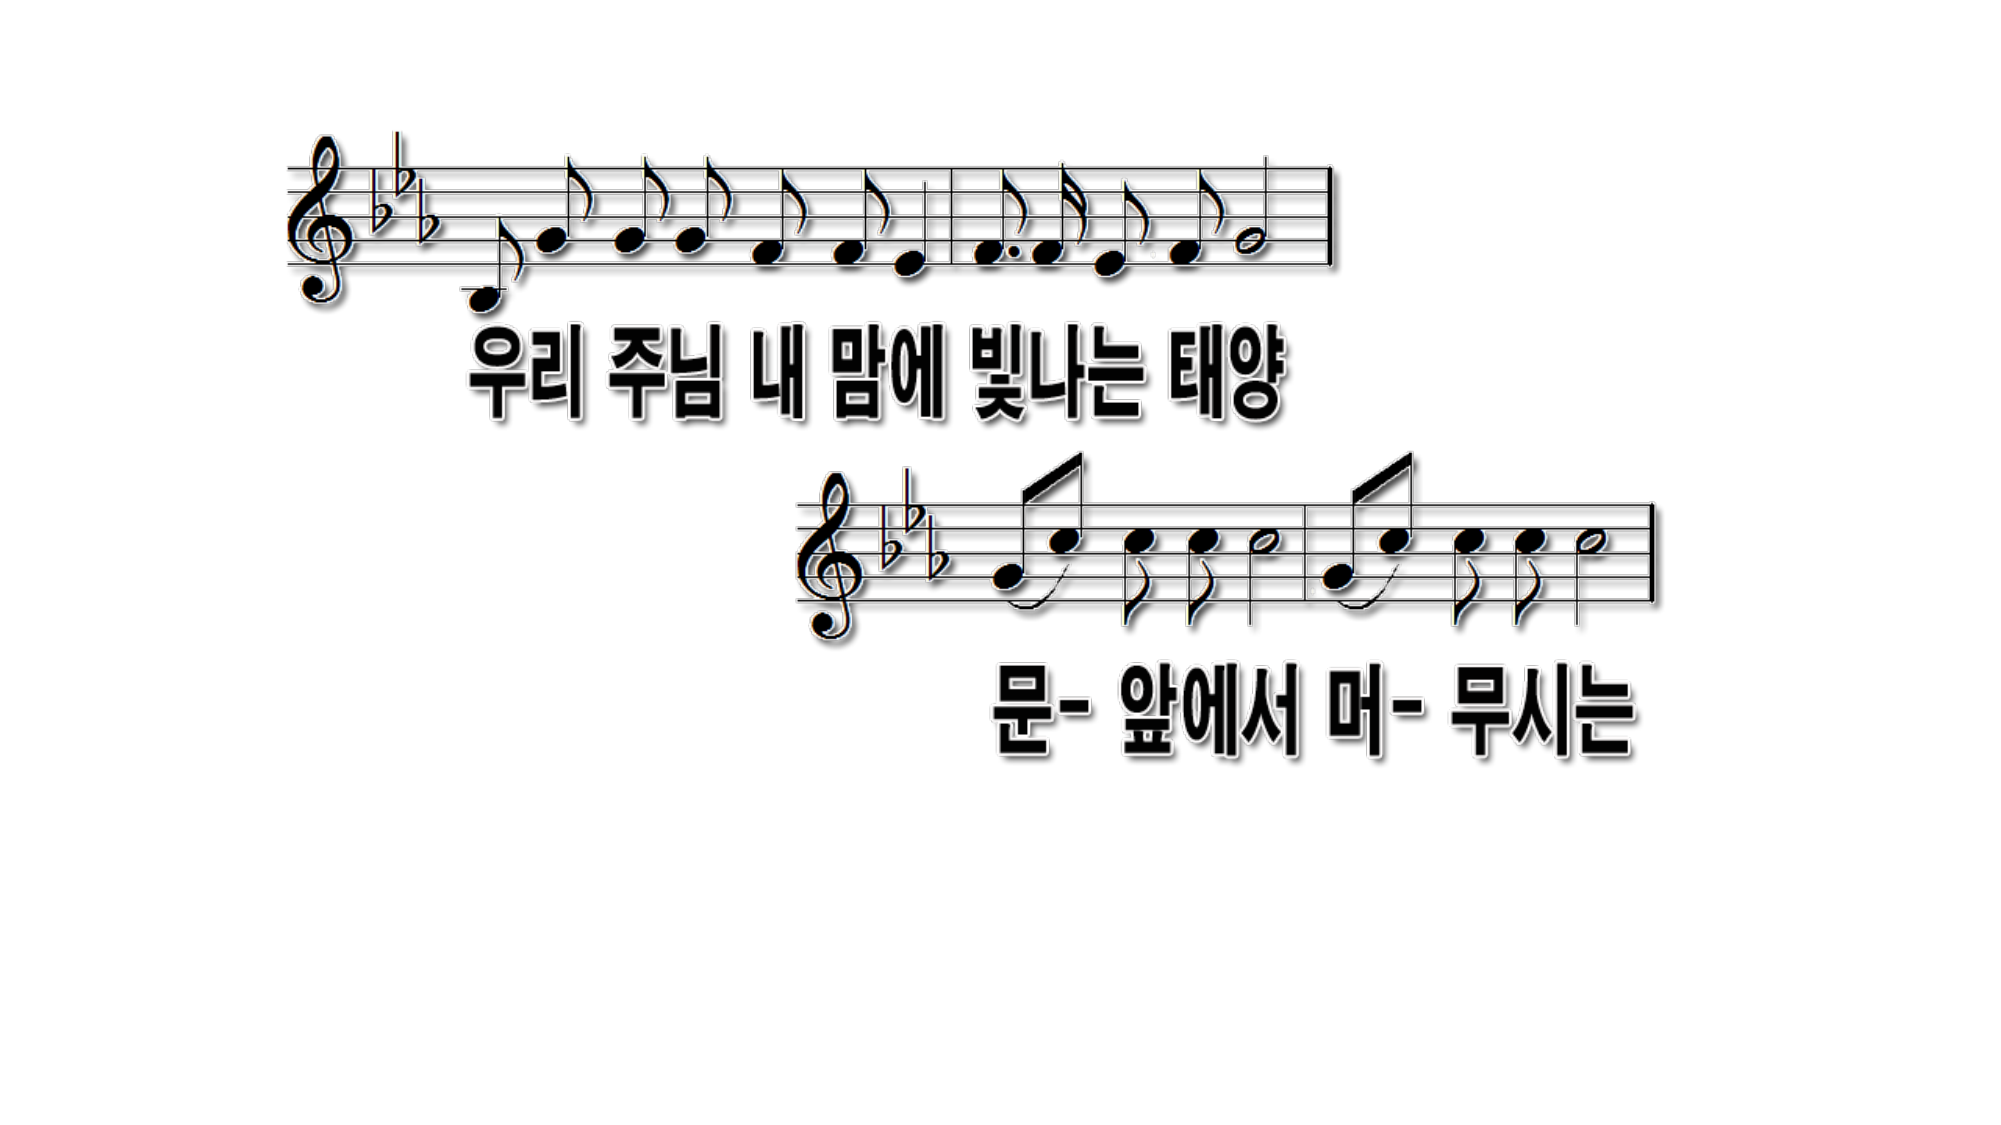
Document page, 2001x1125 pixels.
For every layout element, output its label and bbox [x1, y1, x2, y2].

picture [249, 0, 1750, 835]
